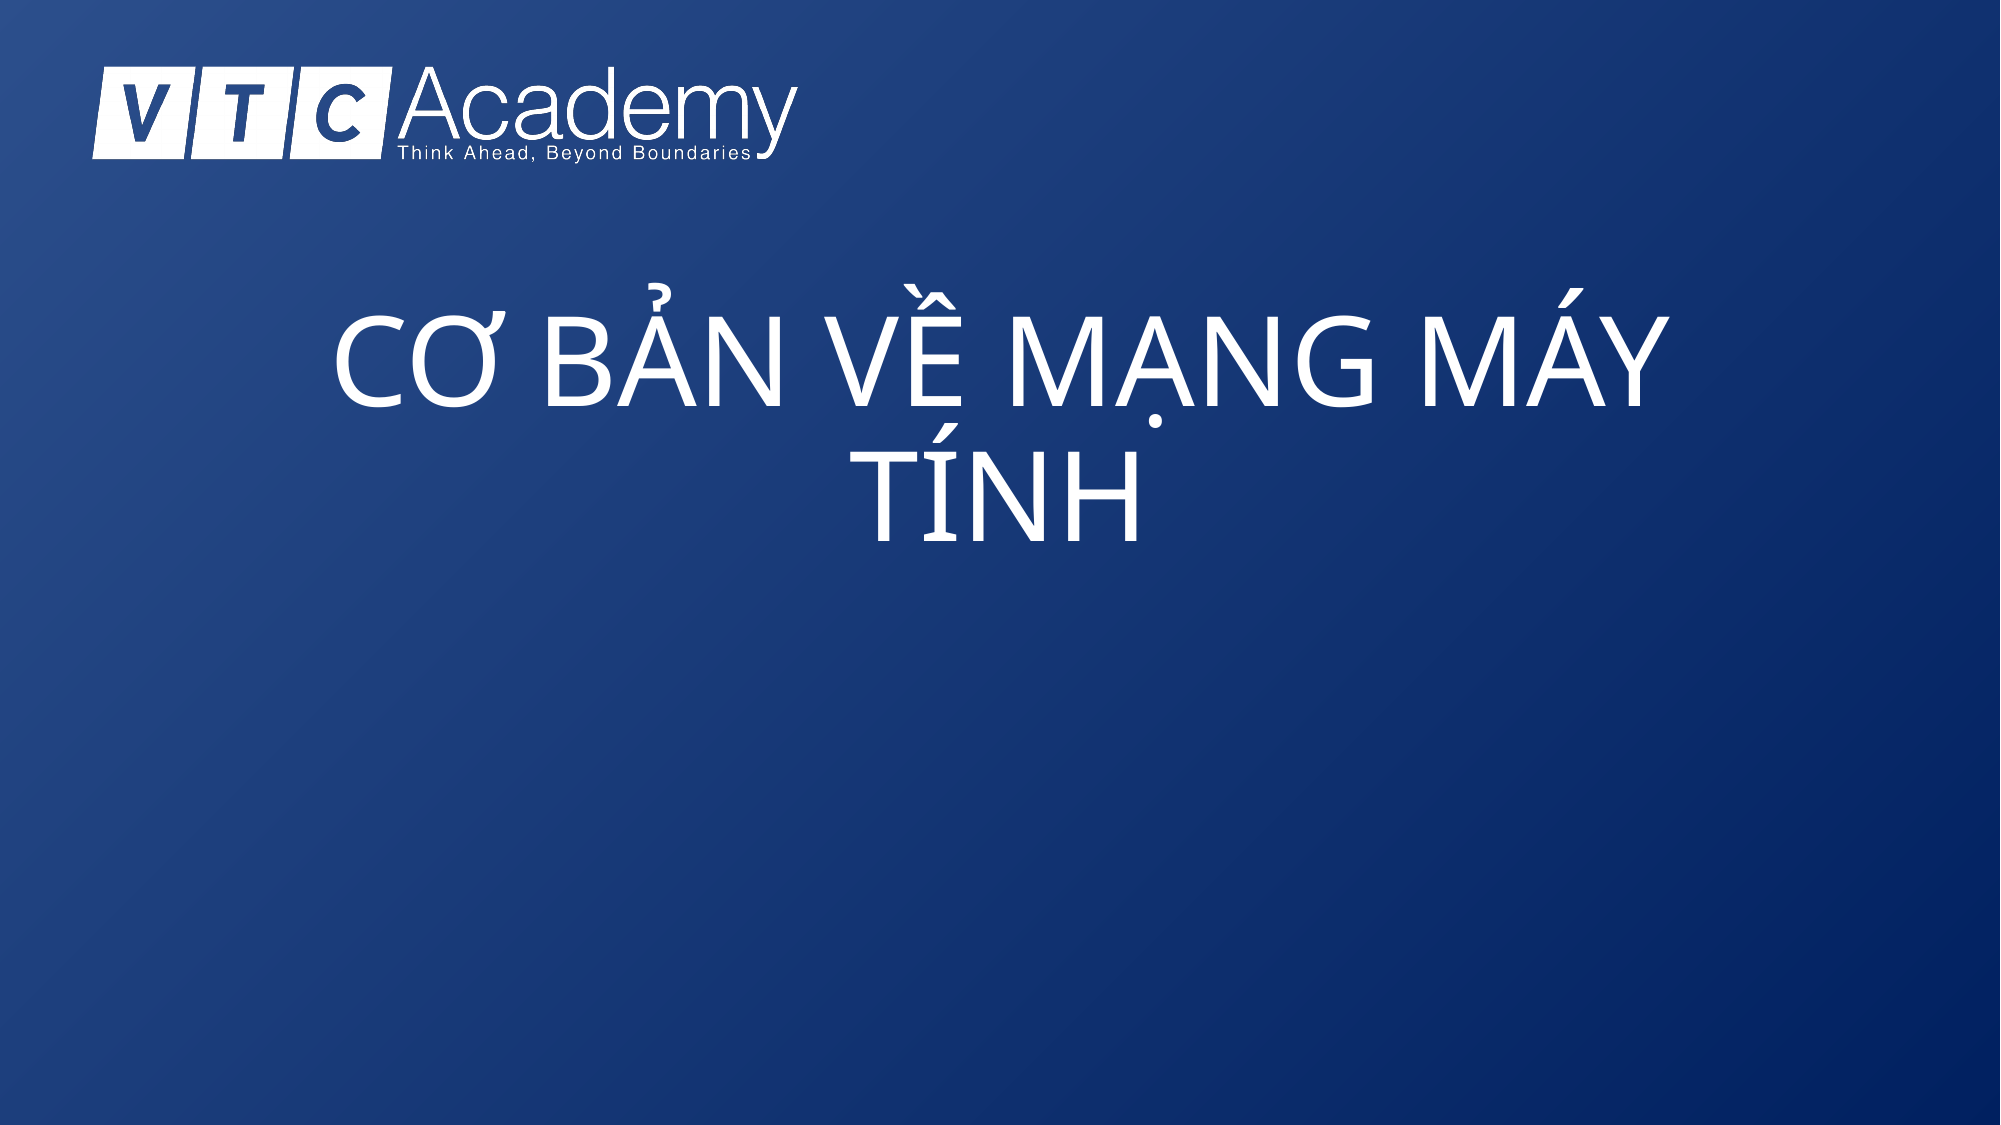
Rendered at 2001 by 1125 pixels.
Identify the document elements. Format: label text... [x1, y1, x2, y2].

title CƠ BẢN VỀ MẠNG MÁY TÍNH [249, 184, 1750, 576]
picture [67, 45, 823, 185]
